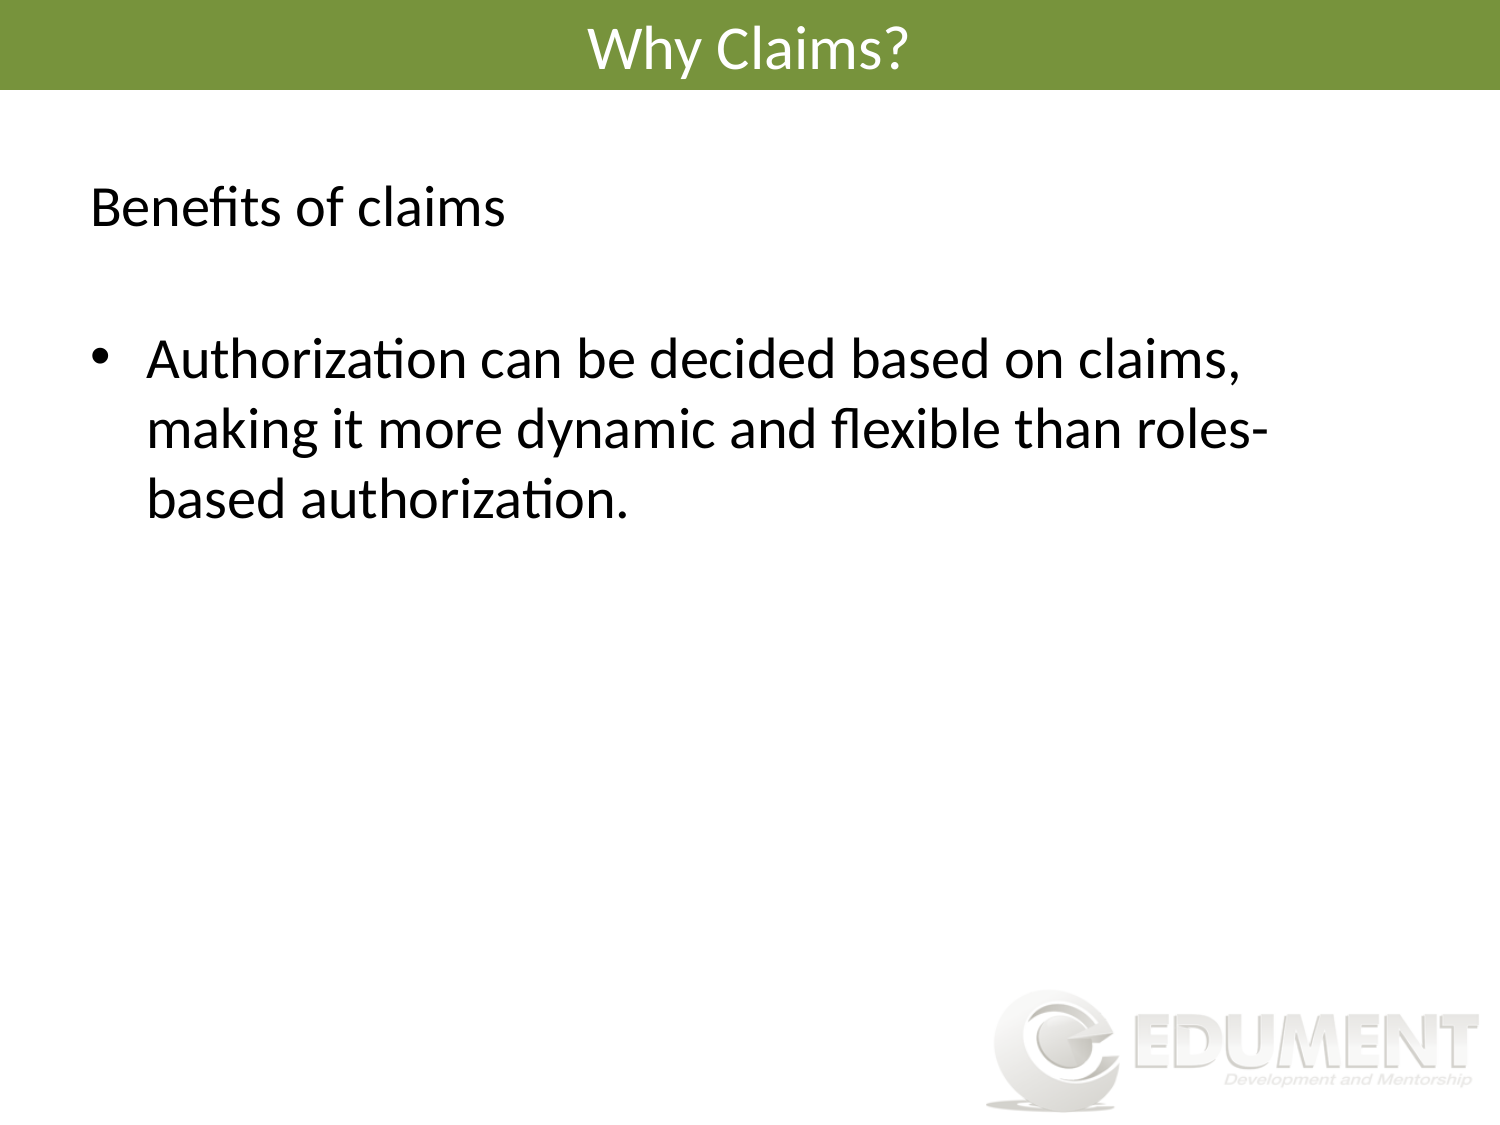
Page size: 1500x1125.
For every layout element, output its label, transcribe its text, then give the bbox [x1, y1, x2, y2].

list Benefits of claims Authorization can be decided based on claims, making it more dynamic and flexible than roles-based authorization. [75, 160, 1425, 1005]
title Why Claims? [0, 0, 1500, 90]
